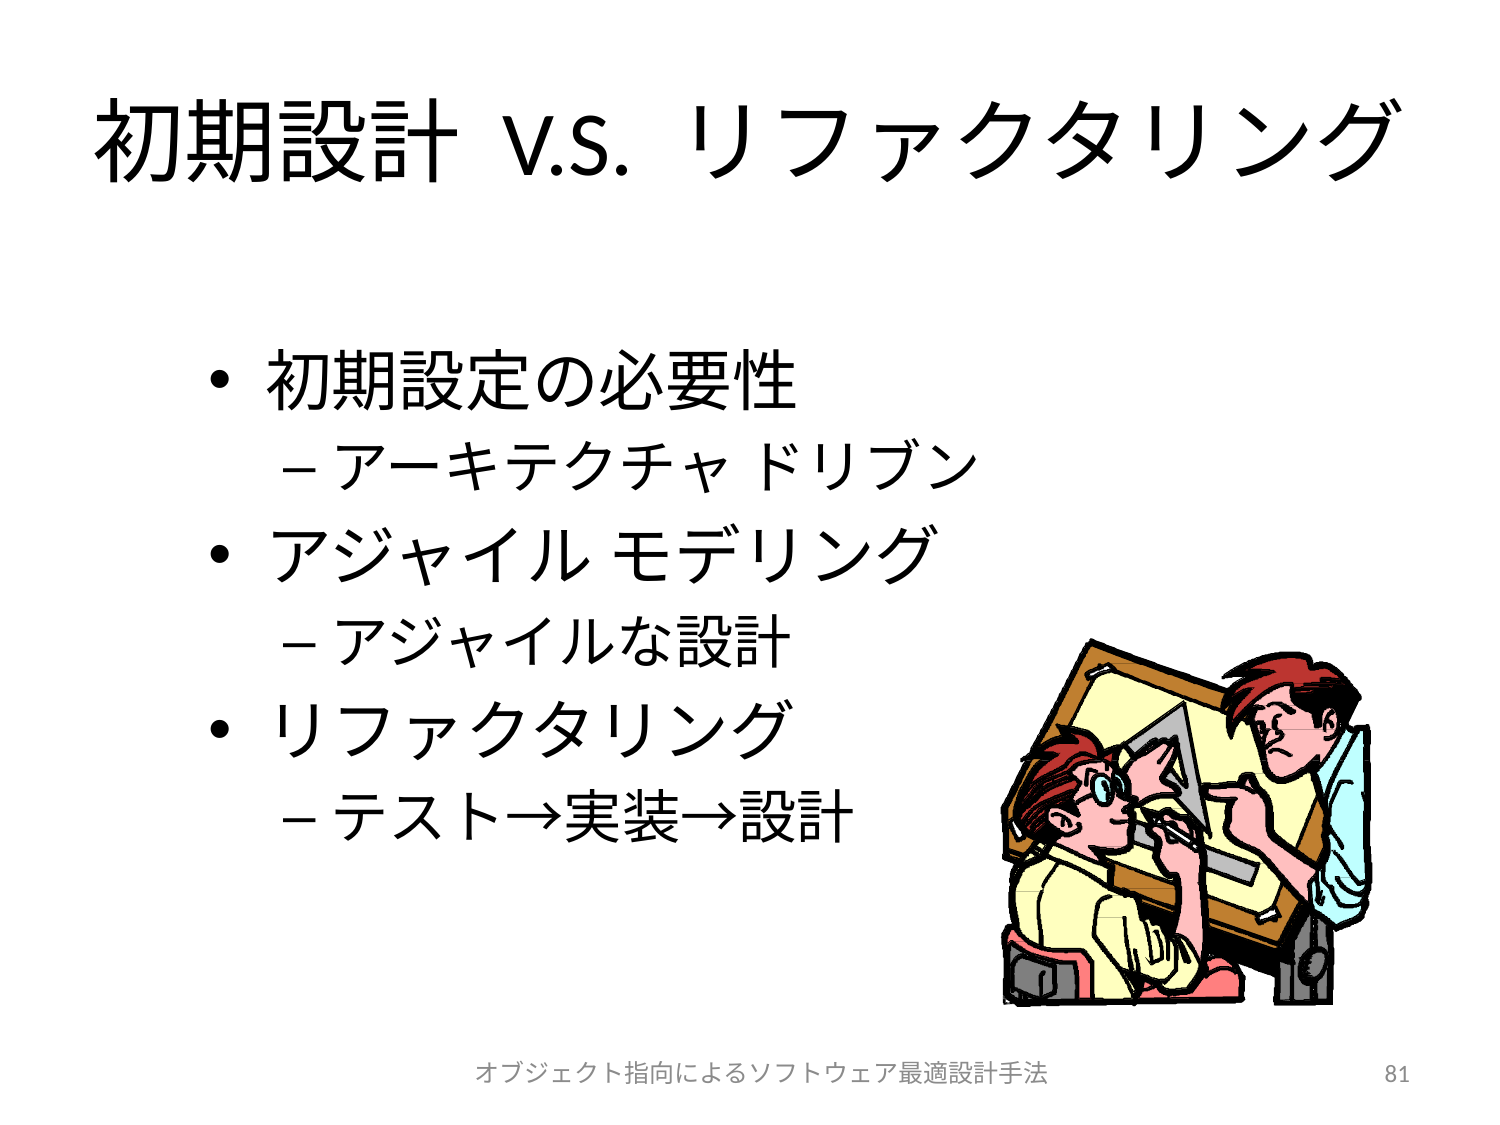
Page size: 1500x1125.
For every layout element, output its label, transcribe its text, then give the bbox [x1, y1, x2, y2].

title 初期設計 V.S. リファクタリング [75, 45, 1425, 233]
list 初期設定の必要性 アーキテクチャ ドリブン アジャイル モデリング アジャイルな設計 リファクタリング テスト→実装→設計 [193, 331, 1469, 1025]
slide_number 81 [1300, 1042, 1425, 1103]
footer オブジェクト指向によるソフトウェア最適設計手法 [257, 1042, 1266, 1103]
picture [999, 637, 1376, 1010]
